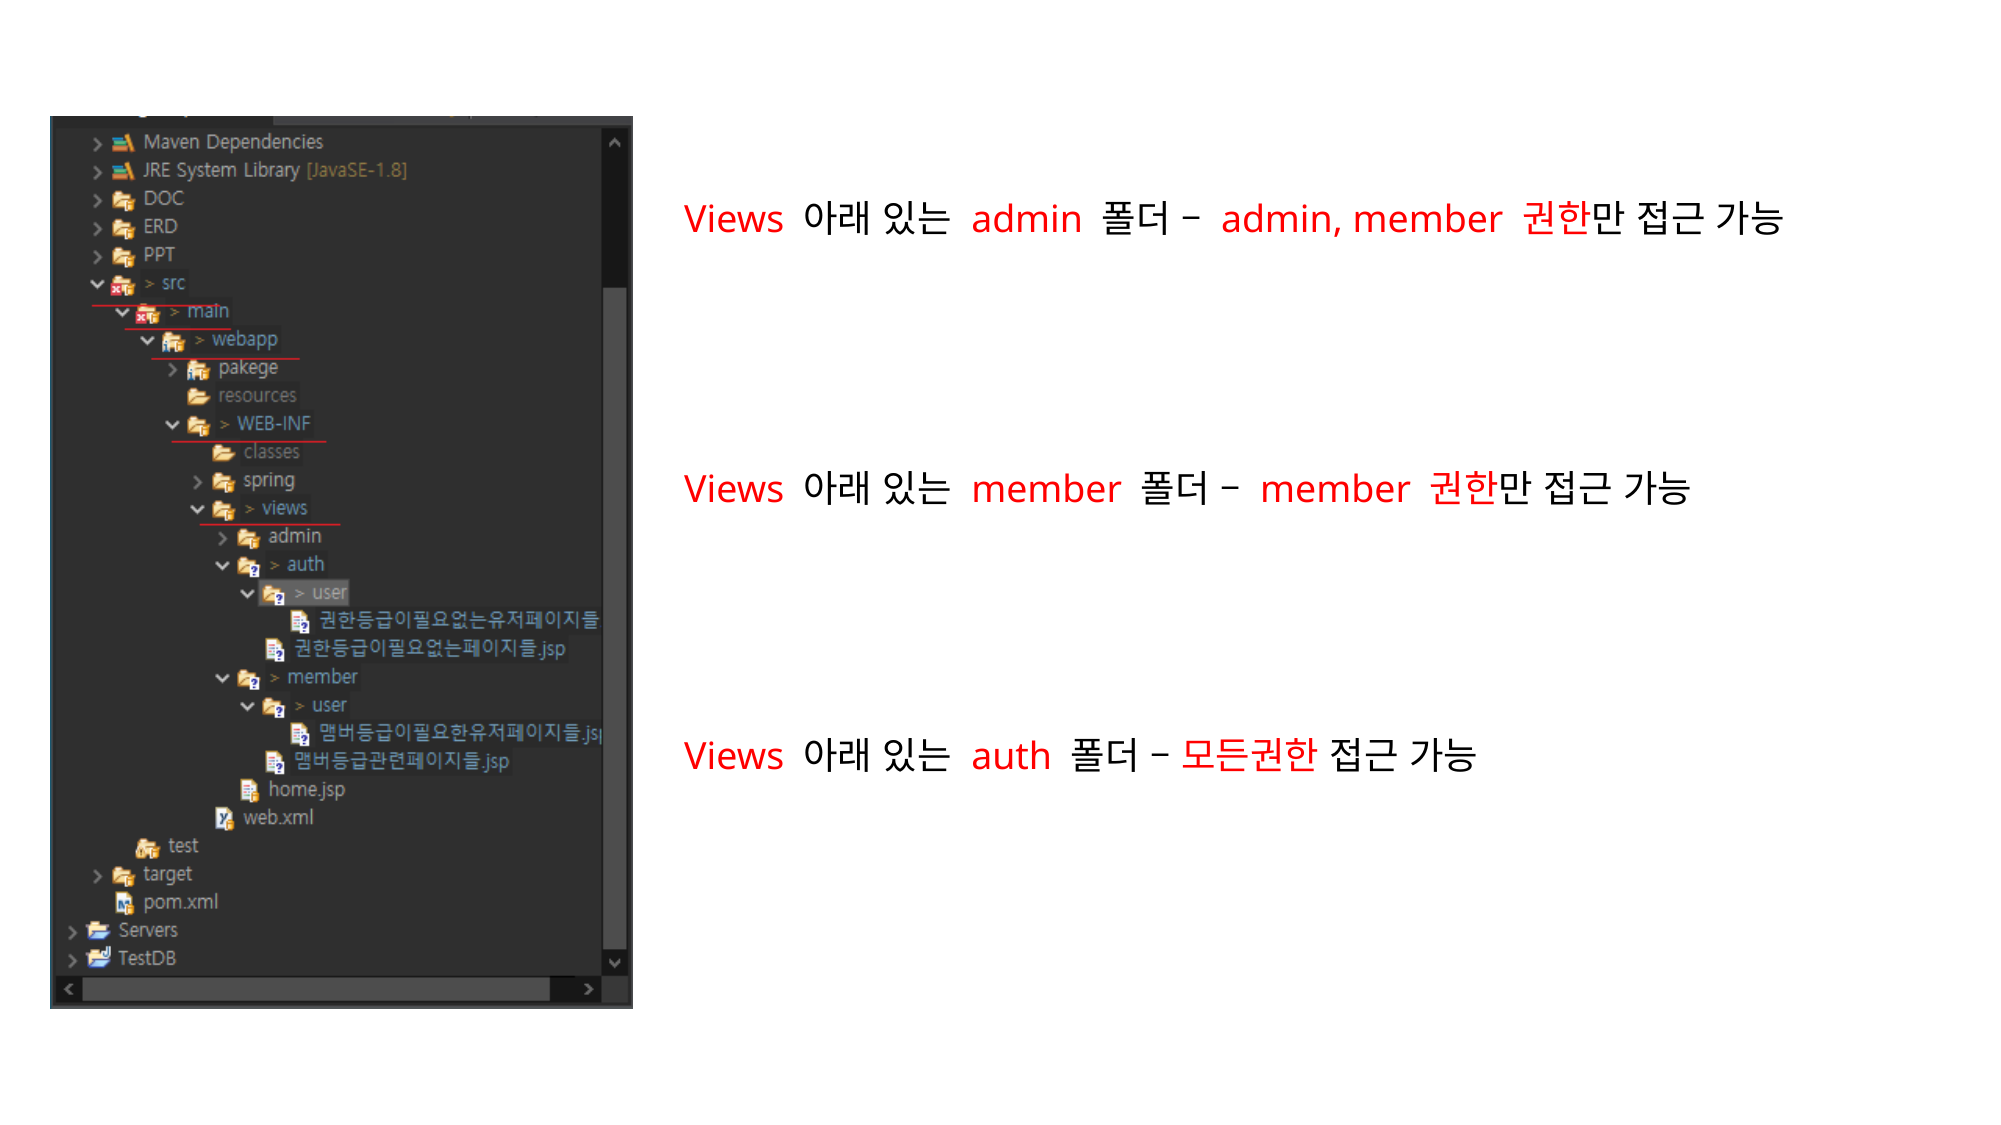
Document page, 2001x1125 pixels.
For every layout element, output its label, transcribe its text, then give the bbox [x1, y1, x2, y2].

text_box Views 아래 있는 admin 폴더 – admin, member 권한만 접근 가능 [669, 187, 1834, 248]
text_box Views 아래 있는 member 폴더 – member 권한만 접근 가능 [669, 457, 1726, 518]
text_box Views 아래 있는 auth 폴더 – 모든권한 접근 가능 [669, 724, 1696, 785]
picture [50, 116, 633, 1009]
